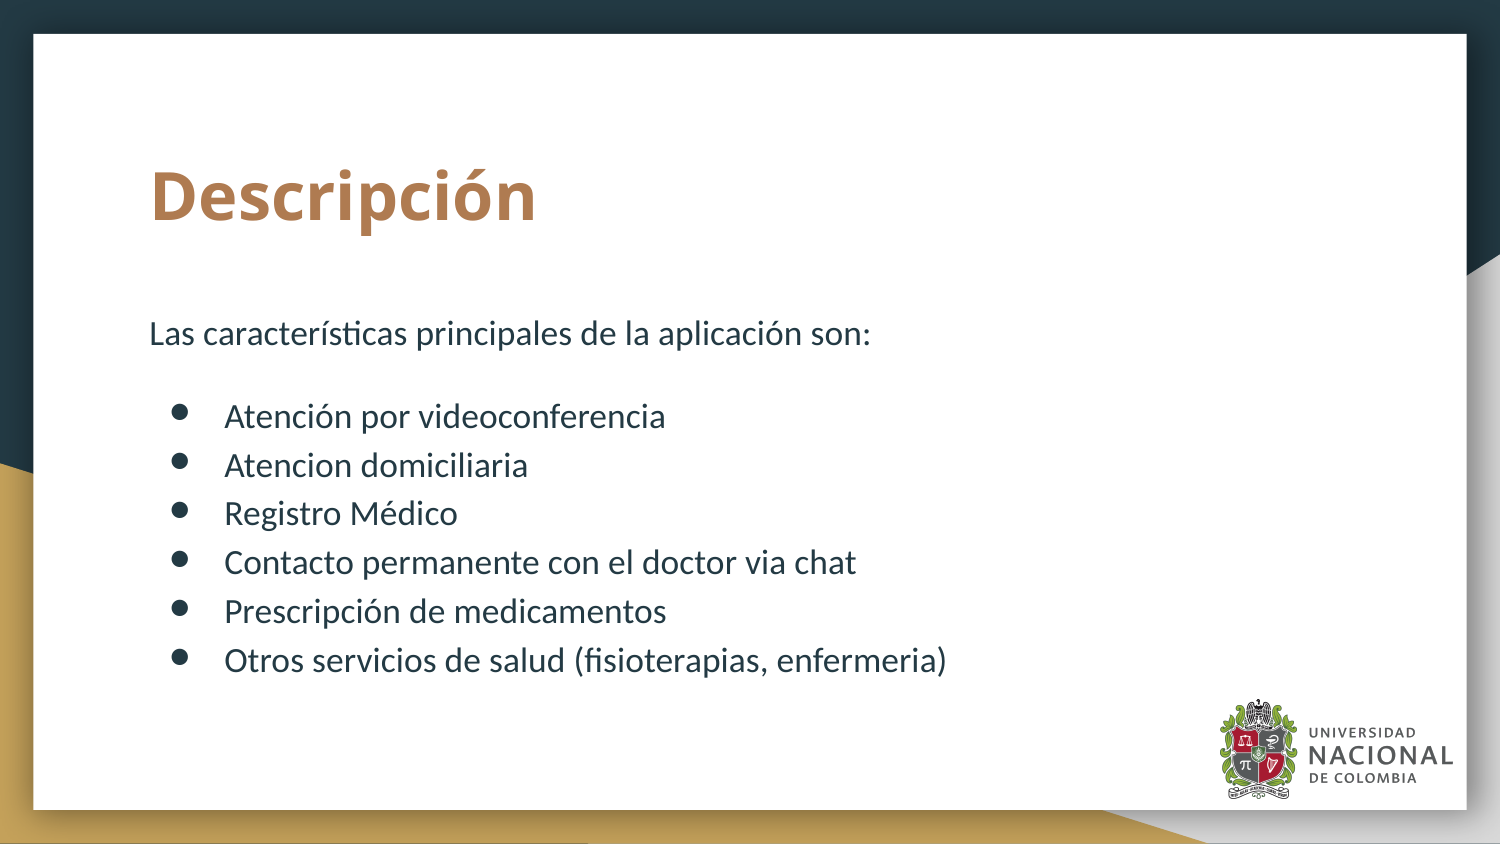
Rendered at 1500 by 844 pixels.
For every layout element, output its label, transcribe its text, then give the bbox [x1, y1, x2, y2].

title Descripción [134, 138, 1366, 289]
list Las características principales de la aplicación son: Atención por videoconferencia Atencion domiciliaria Registro Médico Contacto permanente con el doctor via chat Prescripción de medicamentos Otros servicios de salud (fisioterapias, enfermeria) [134, 289, 1366, 691]
picture [1219, 699, 1454, 799]
